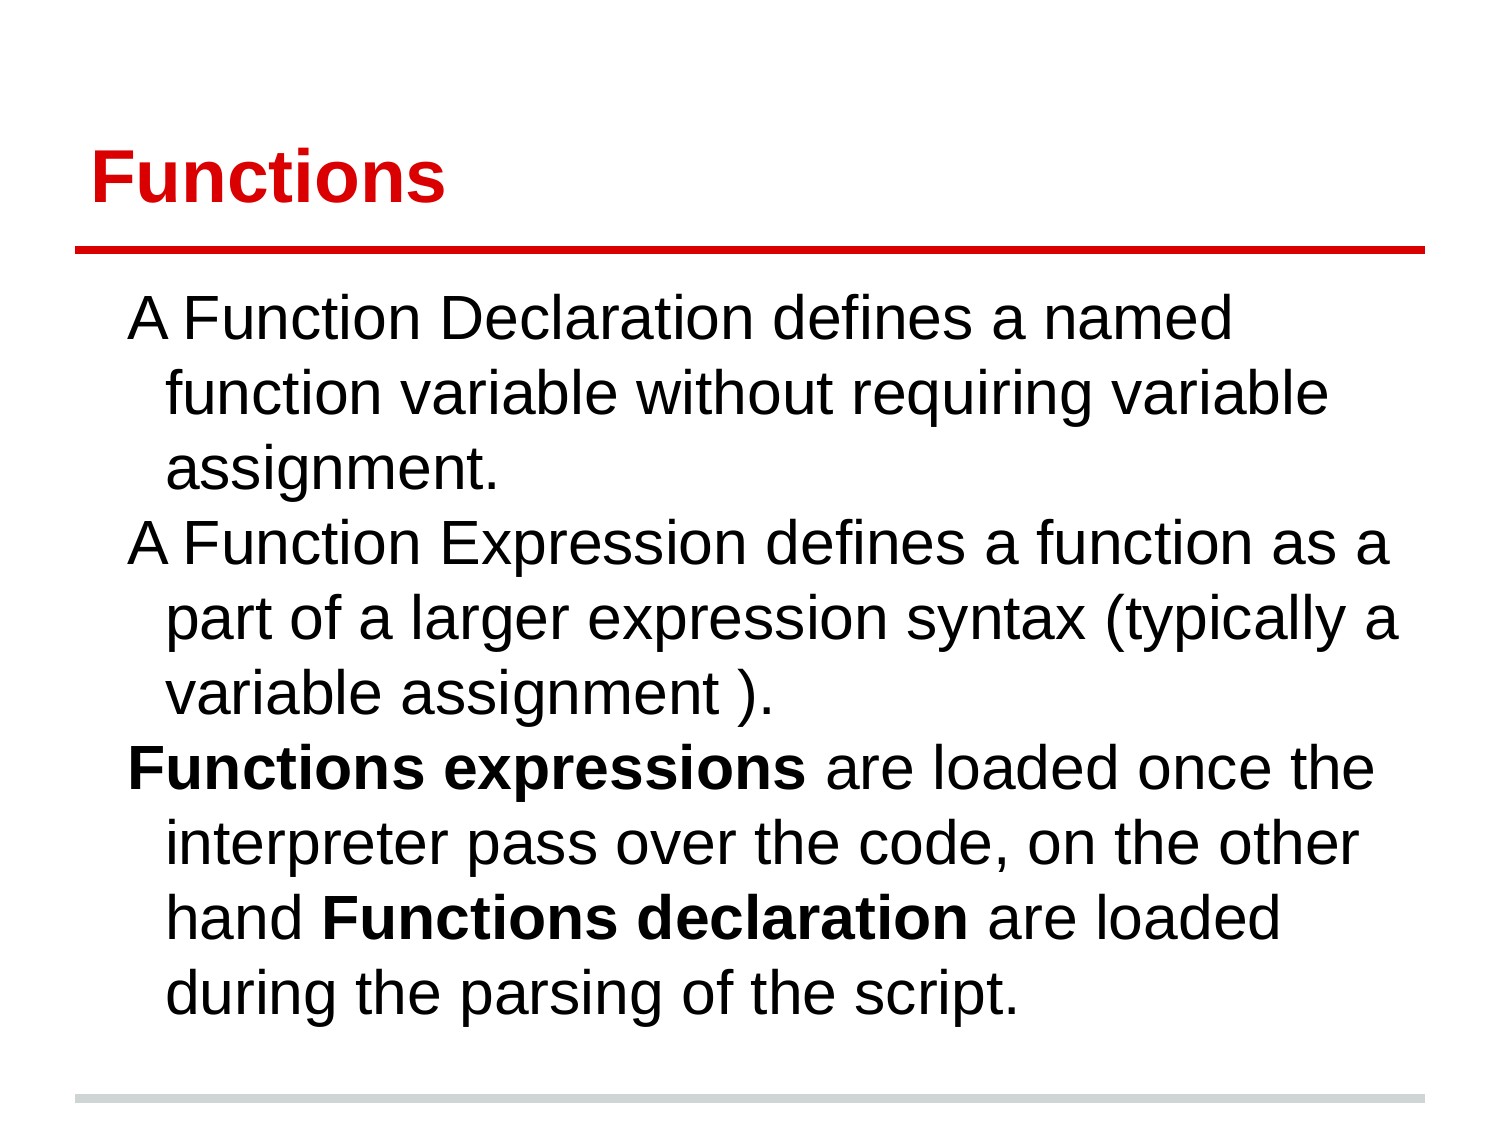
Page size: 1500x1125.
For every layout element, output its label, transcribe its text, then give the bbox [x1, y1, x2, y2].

list A Function Declaration defines a named function variable without requiring variable assignment. A Function Expression defines a function as a part of a larger expression syntax (typically a variable assignment ). Functions expressions are loaded once the interpreter pass over the code, on the other hand Functions declaration are loaded during the parsing of the script. [75, 262, 1425, 1078]
title Functions [75, 45, 1425, 233]
